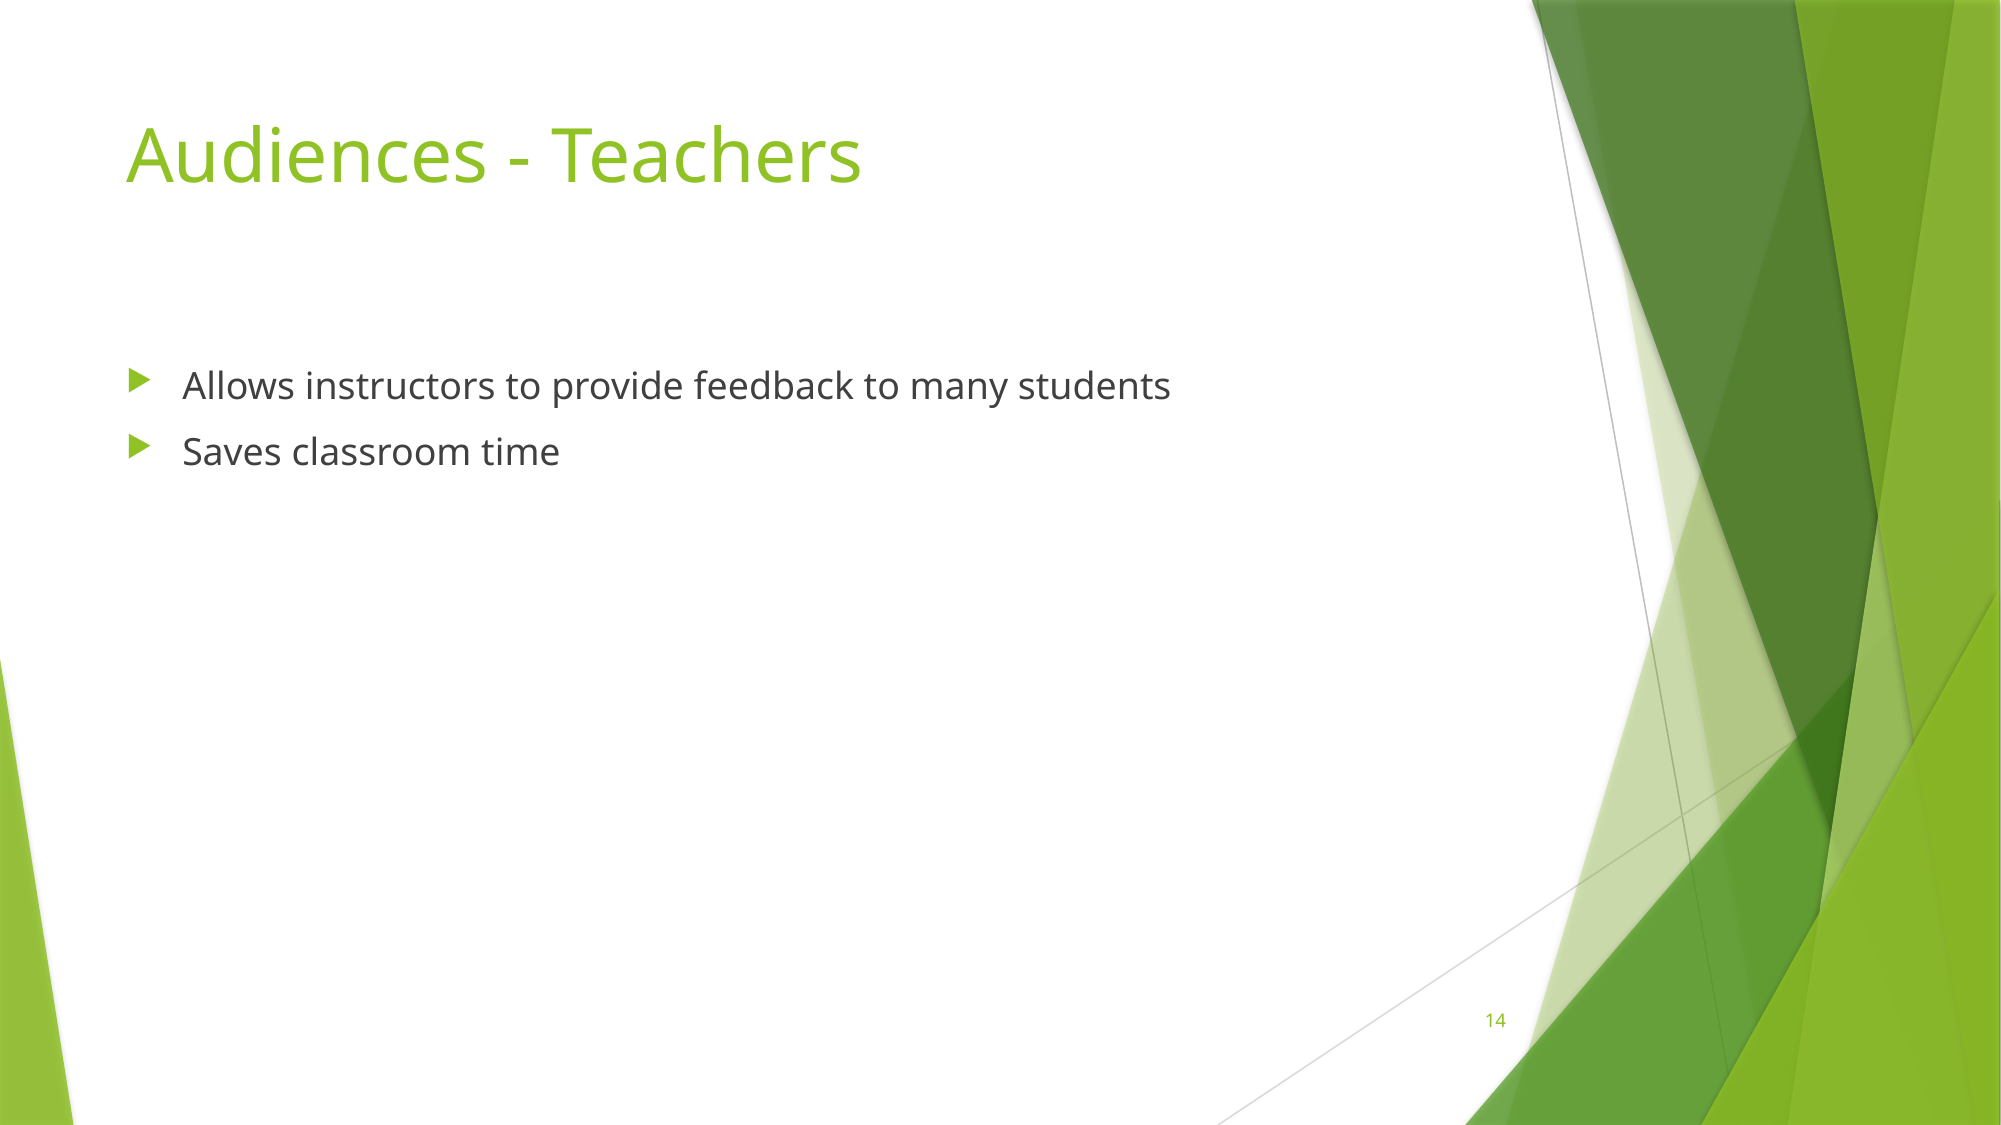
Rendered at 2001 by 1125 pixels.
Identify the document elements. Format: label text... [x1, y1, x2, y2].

slide_number 14 [1409, 991, 1522, 1051]
title Audiences - Teachers [111, 99, 1522, 317]
list Allows instructors to provide feedback to many students Saves classroom time [111, 354, 1522, 992]
